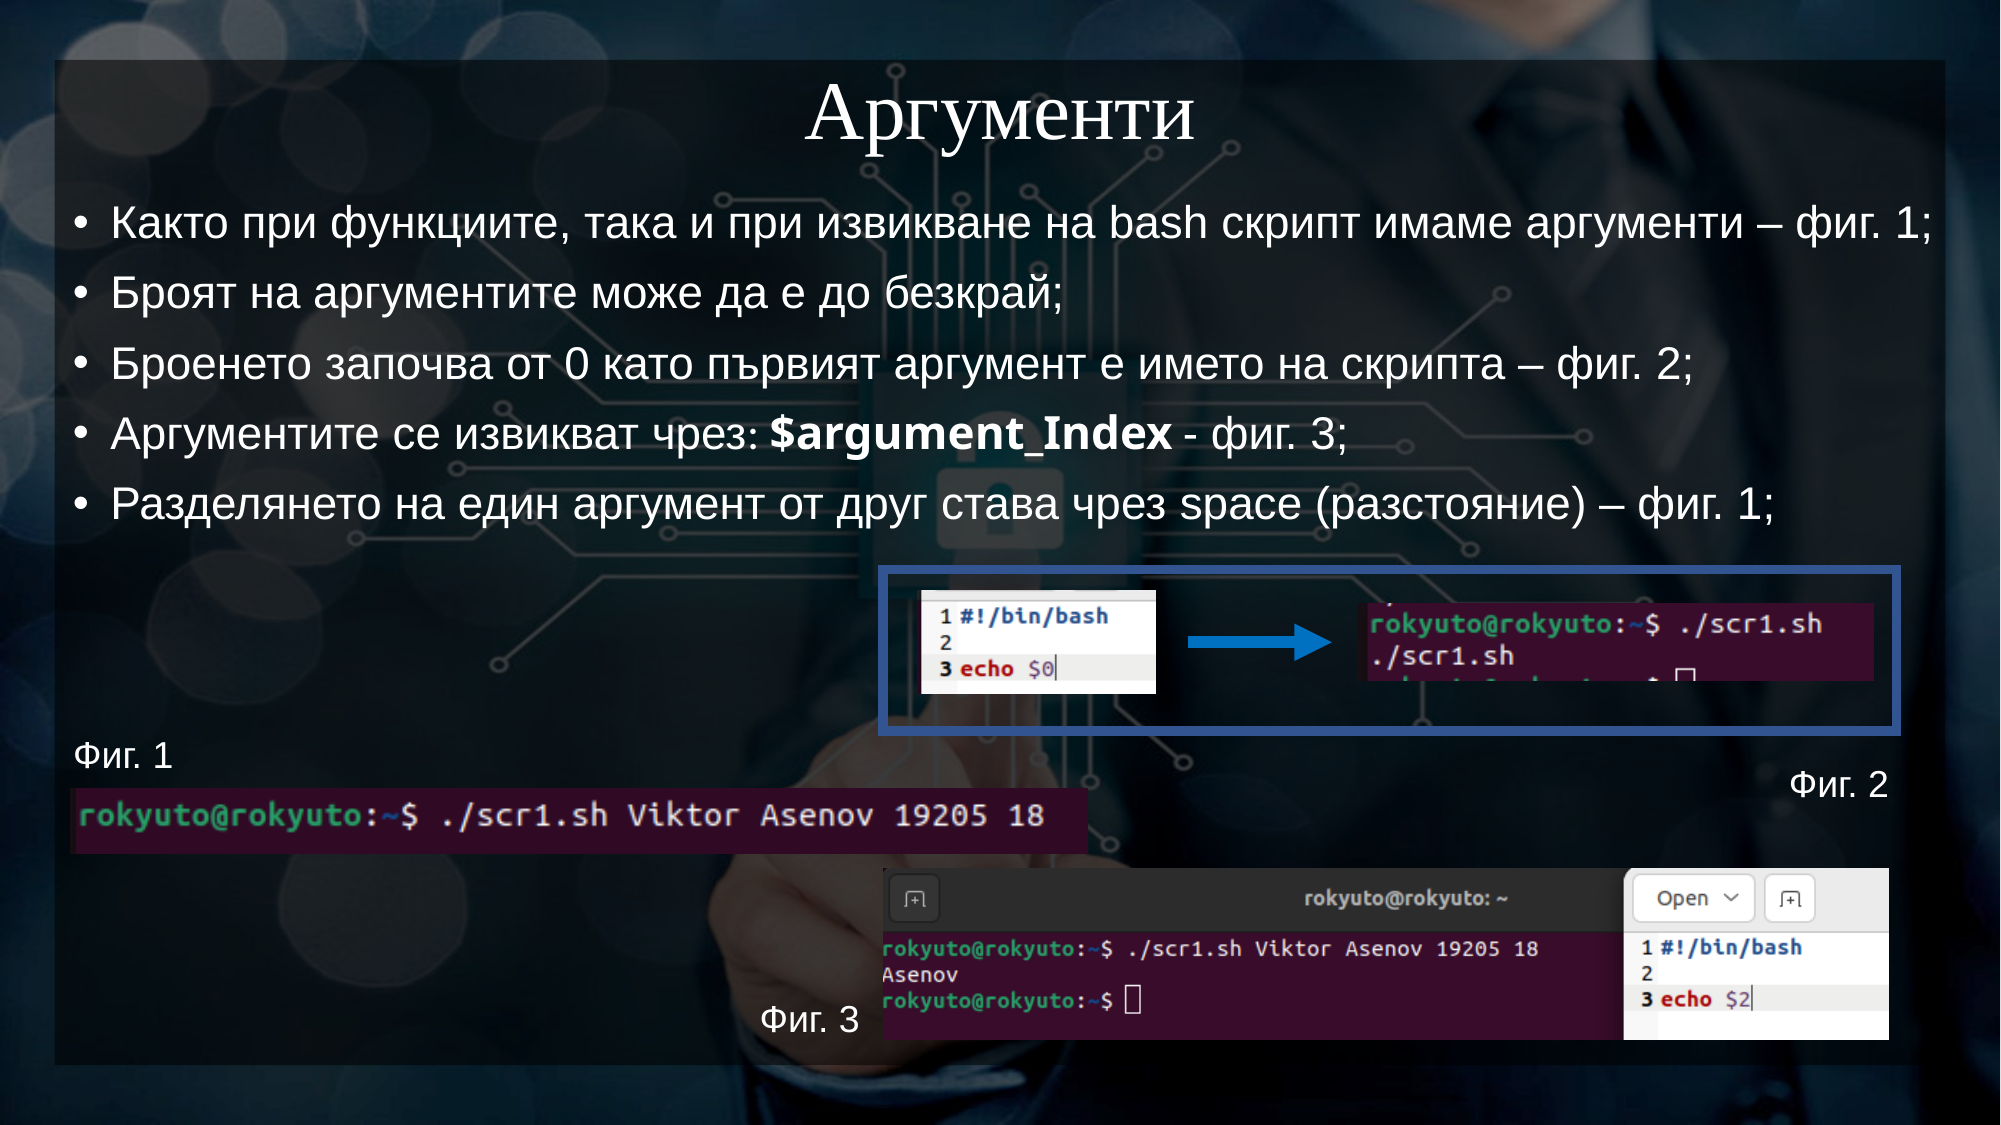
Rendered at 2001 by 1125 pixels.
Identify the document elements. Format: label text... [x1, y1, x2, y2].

text_box Фиг. 2 [1773, 752, 1904, 812]
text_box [883, 569, 1897, 732]
text_box Фиг. 3 [744, 987, 875, 1048]
list Както при функциите, така и при извикване на bash скрипт имаме аргументи – фиг. 1; Броят на аргументите може да е до безкрай; Броенето започва от 0 като първият аргумент е името на скрипта – фиг. 2; Аргументите се извикват чрез: $argument_Index - фиг. 3; Разделянето на един аргумент от друг става чрез space (разстояние) – фиг. 1; [57, 191, 1966, 906]
text_box Фиг. 1 [58, 723, 189, 784]
text_box [54, 59, 1946, 1066]
title Аргументи [137, 59, 1863, 166]
picture [0, 0, 2001, 1125]
